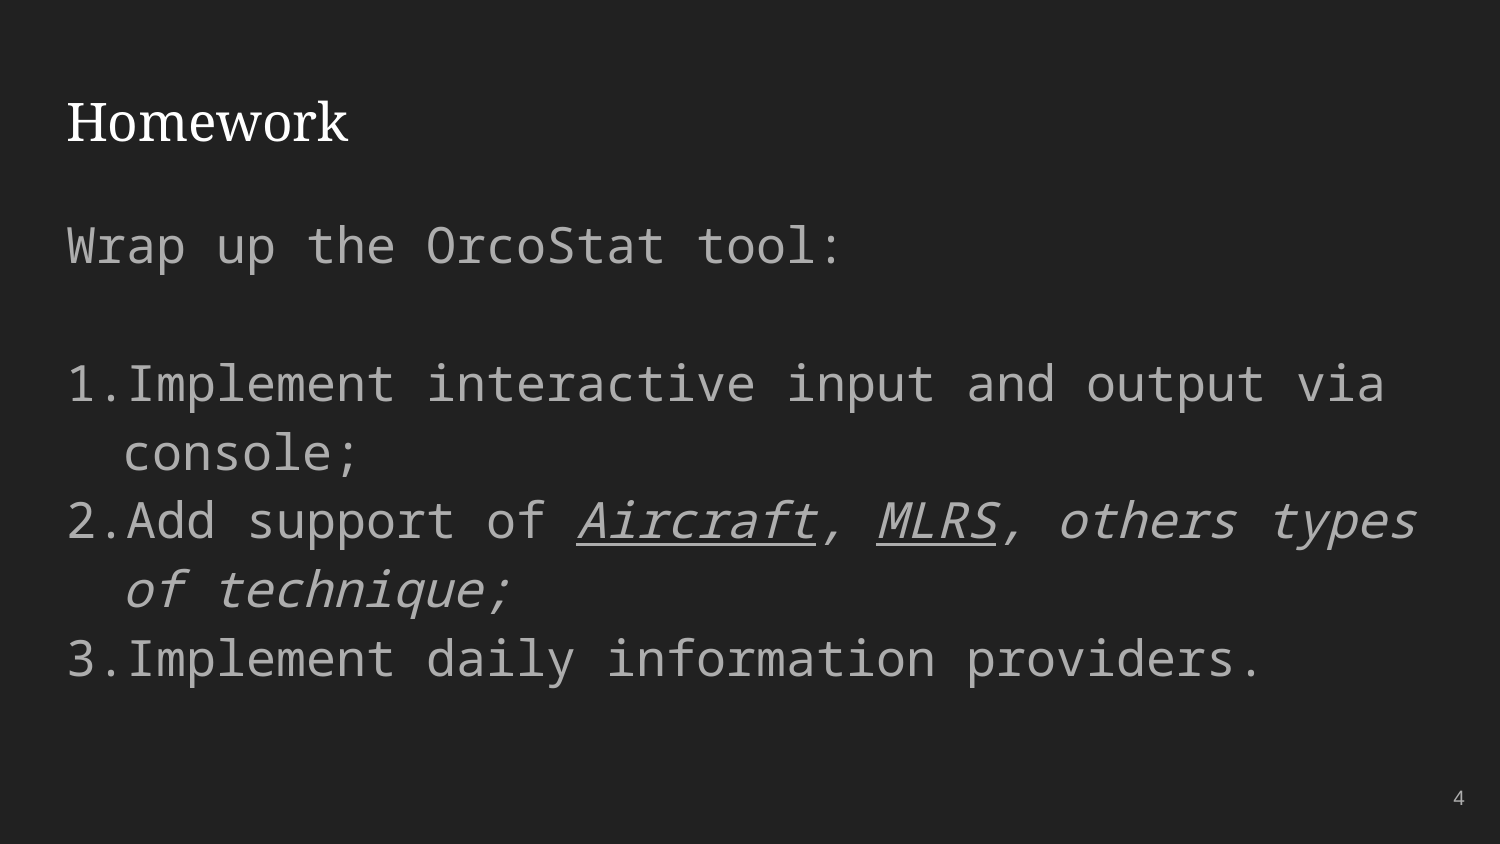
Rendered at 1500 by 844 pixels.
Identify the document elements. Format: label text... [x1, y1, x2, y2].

list Wrap up the OrcoStat tool: Implement interactive input and output via console; Add support of Aircraft, MLRS, others types of technique; Implement daily information providers. [51, 189, 1449, 750]
slide_number 4 [1389, 764, 1480, 830]
title Homework [51, 72, 1449, 167]
